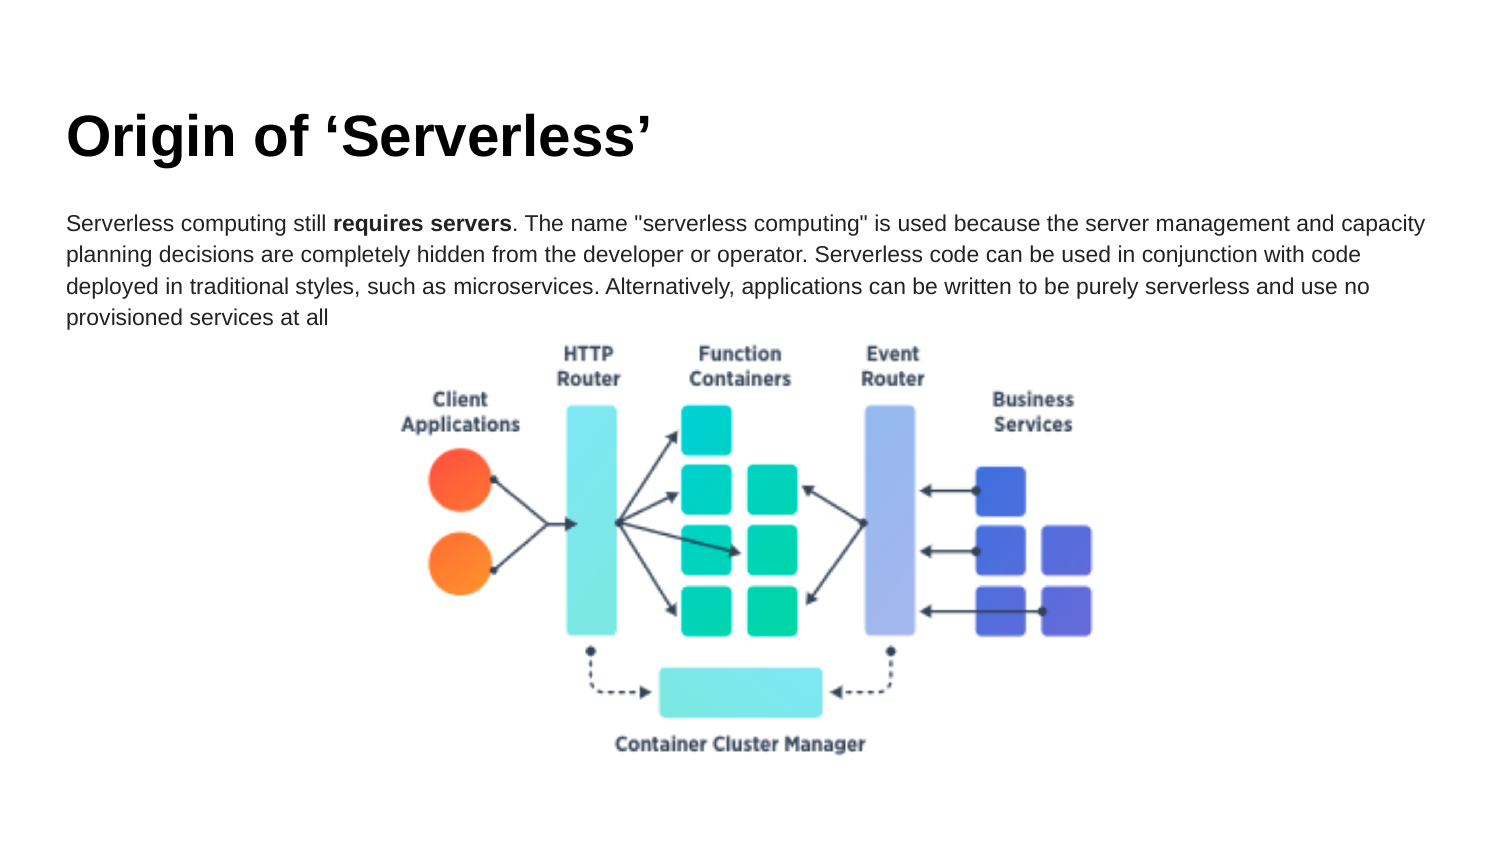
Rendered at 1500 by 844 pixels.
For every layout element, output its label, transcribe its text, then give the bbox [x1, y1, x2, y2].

picture [381, 328, 1119, 763]
title Origin of ‘Serverless’ [51, 72, 1449, 167]
list Serverless computing still requires servers. The name "serverless computing" is used because the server management and capacity planning decisions are completely hidden from the developer or operator. Serverless code can be used in conjunction with code deployed in traditional styles, such as microservices. Alternatively, applications can be written to be purely serverless and use no provisioned services at all [51, 189, 1449, 750]
